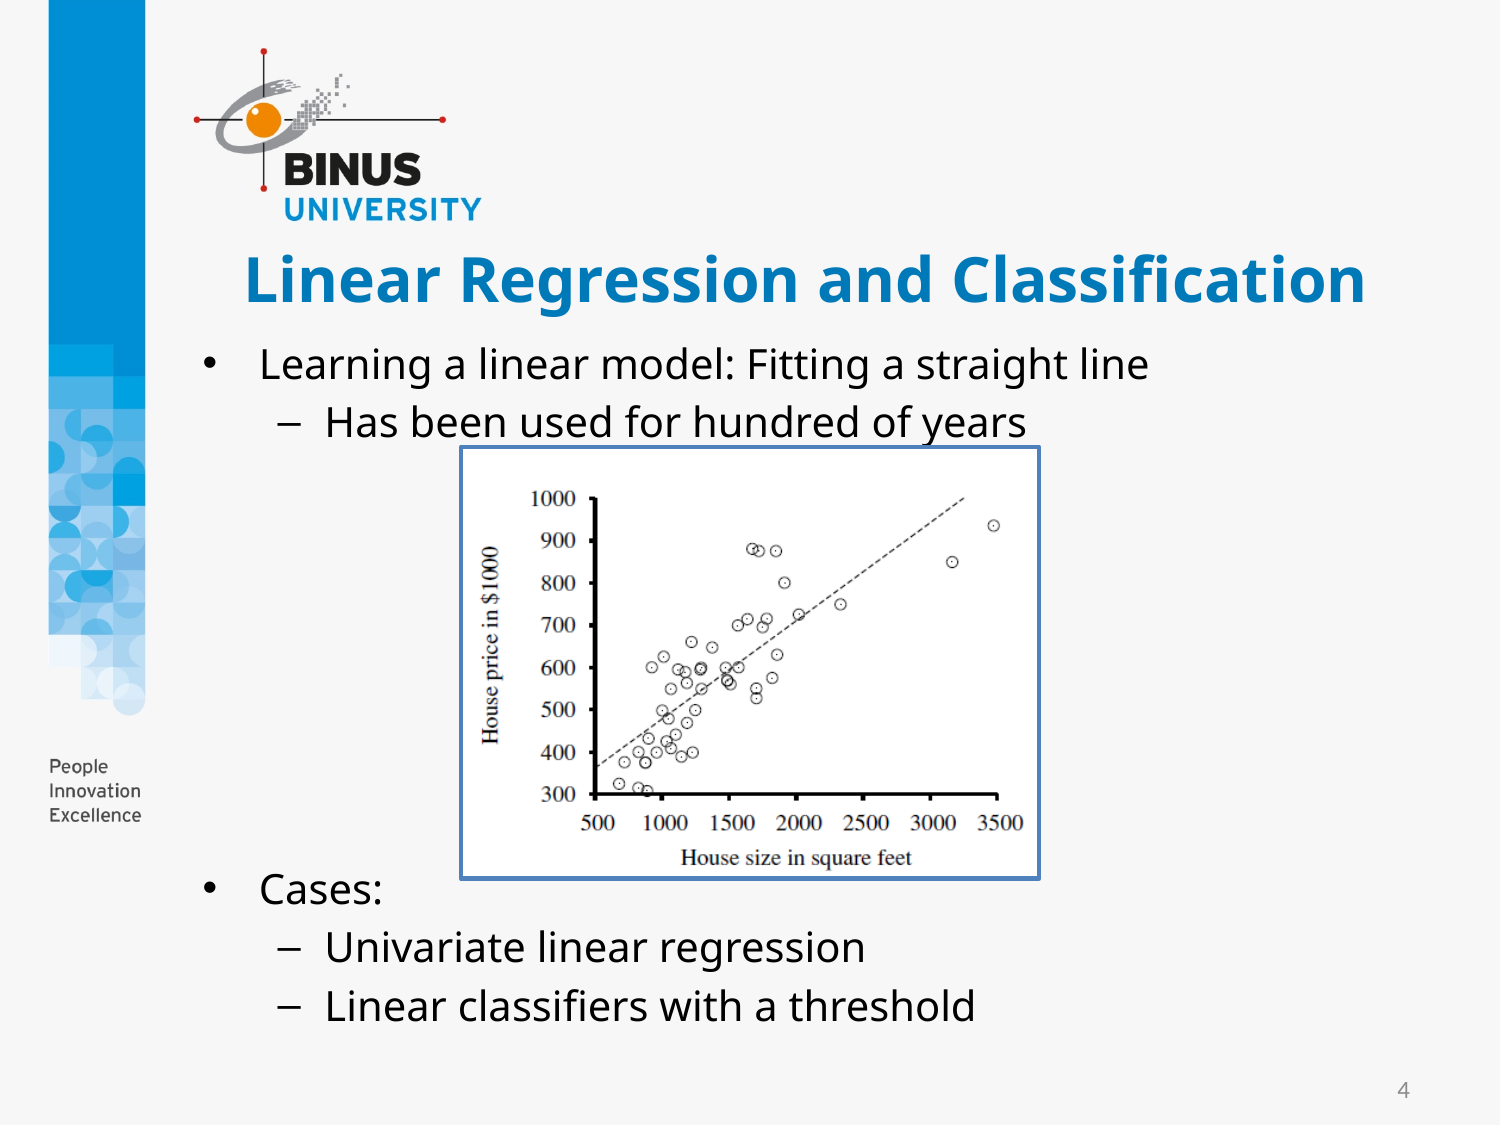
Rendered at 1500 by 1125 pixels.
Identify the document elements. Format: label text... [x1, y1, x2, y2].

slide_number 4 [1074, 1062, 1425, 1119]
picture [0, 0, 1500, 845]
title Linear Regression and Classification [187, 224, 1425, 329]
picture [462, 448, 1037, 877]
list Learning a linear model: Fitting a straight line Has been used for hundred of years Cases: Univariate linear regression Linear classifiers with a threshold [187, 329, 1436, 1062]
